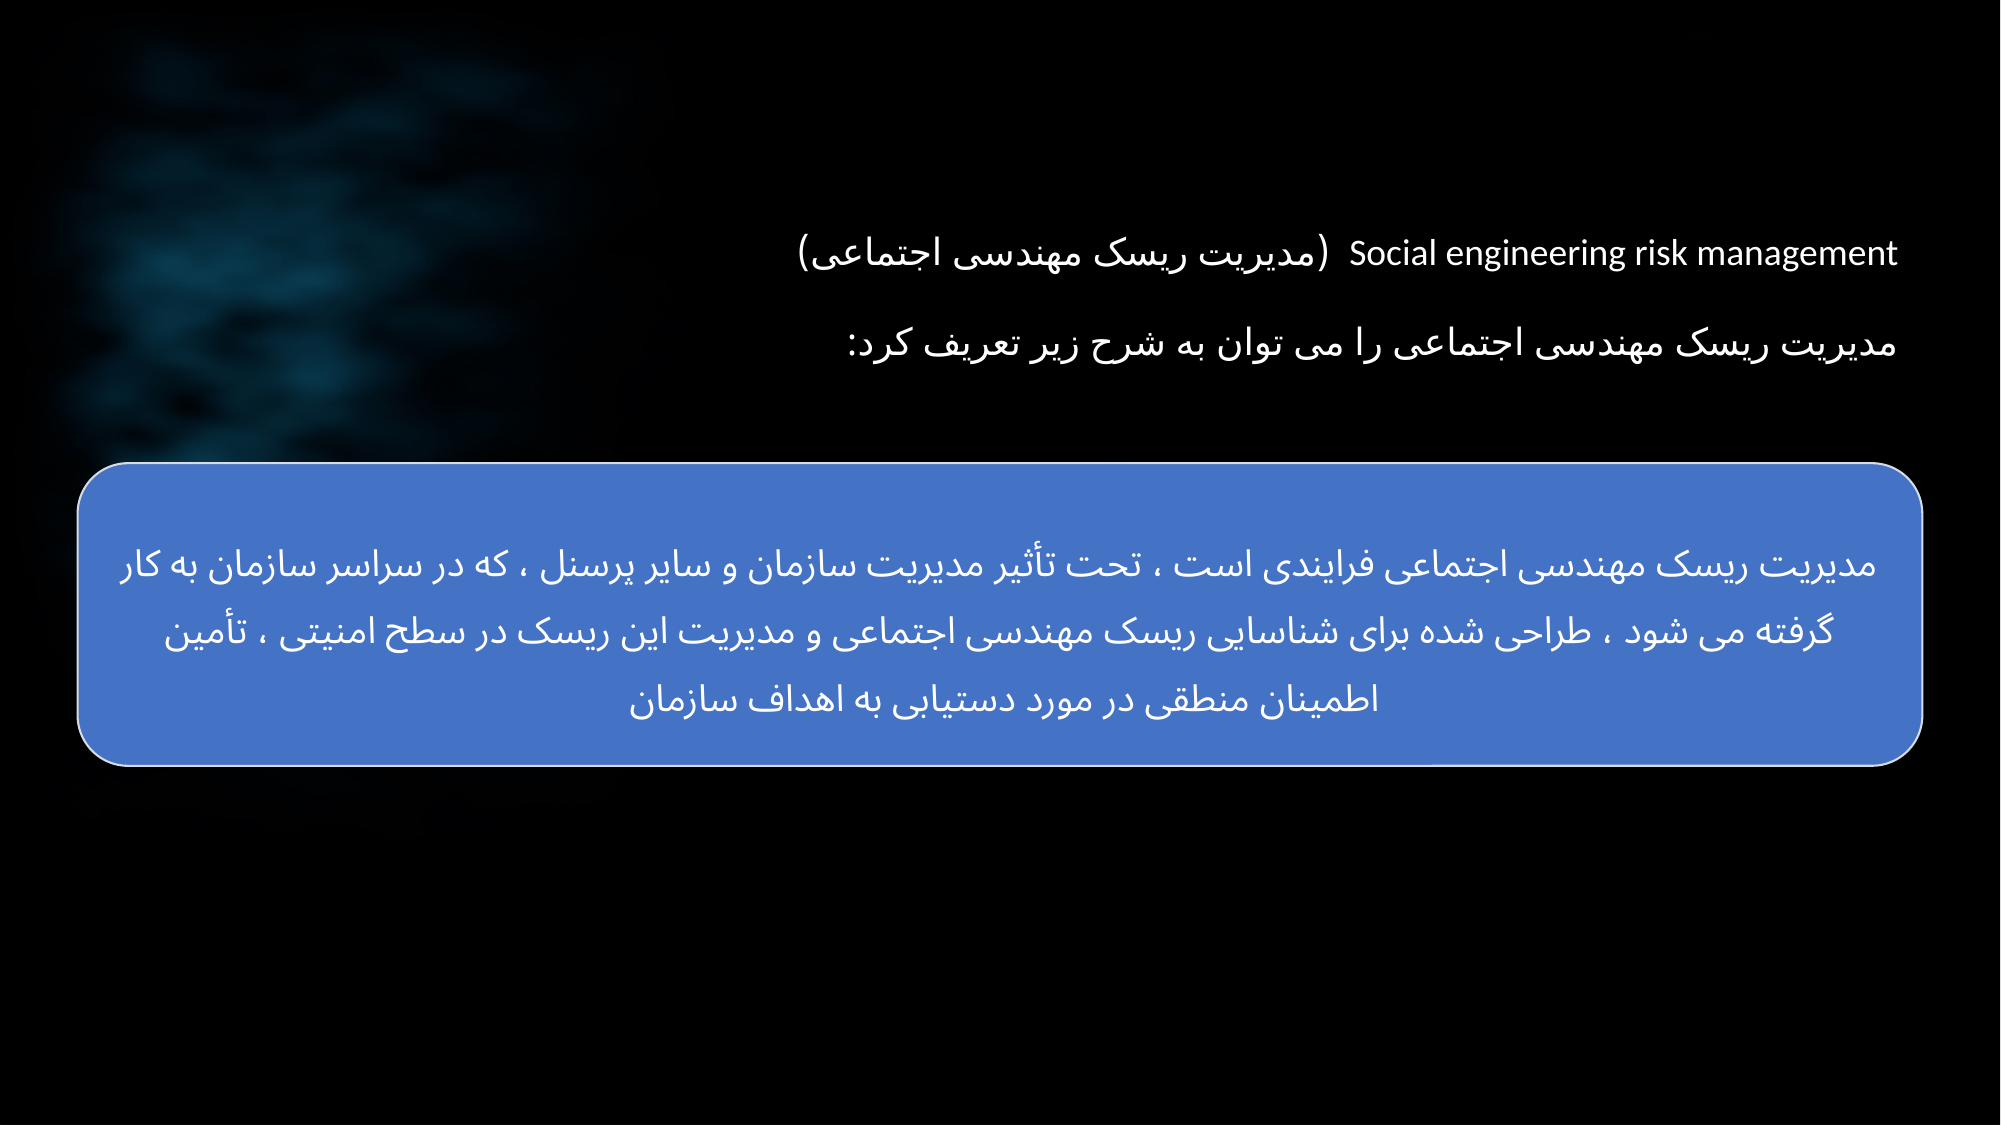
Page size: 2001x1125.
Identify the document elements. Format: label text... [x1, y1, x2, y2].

picture [0, 0, 2001, 1125]
text_box Social engineering risk management (مدیریت ریسک مهندسی اجتماعی) مدیریت ریسک مهندسی اجتماعی را می توان به شرح زیر تعریف کرد: [69, 220, 1914, 416]
text_box [76, 462, 1924, 767]
text_box مدیریت ریسک مهندسی اجتماعی فرایندی است ، تحت تأثیر مدیریت سازمان و سایر پرسنل ، که در سراسر سازمان به کار گرفته می شود ، طراحی شده برای شناسایی ریسک مهندسی اجتماعی و مدیریت این ریسک در سطح امنیتی ، تأمین اطمینان منطقی در مورد دستیابی به اهداف سازمان [86, 508, 1914, 727]
